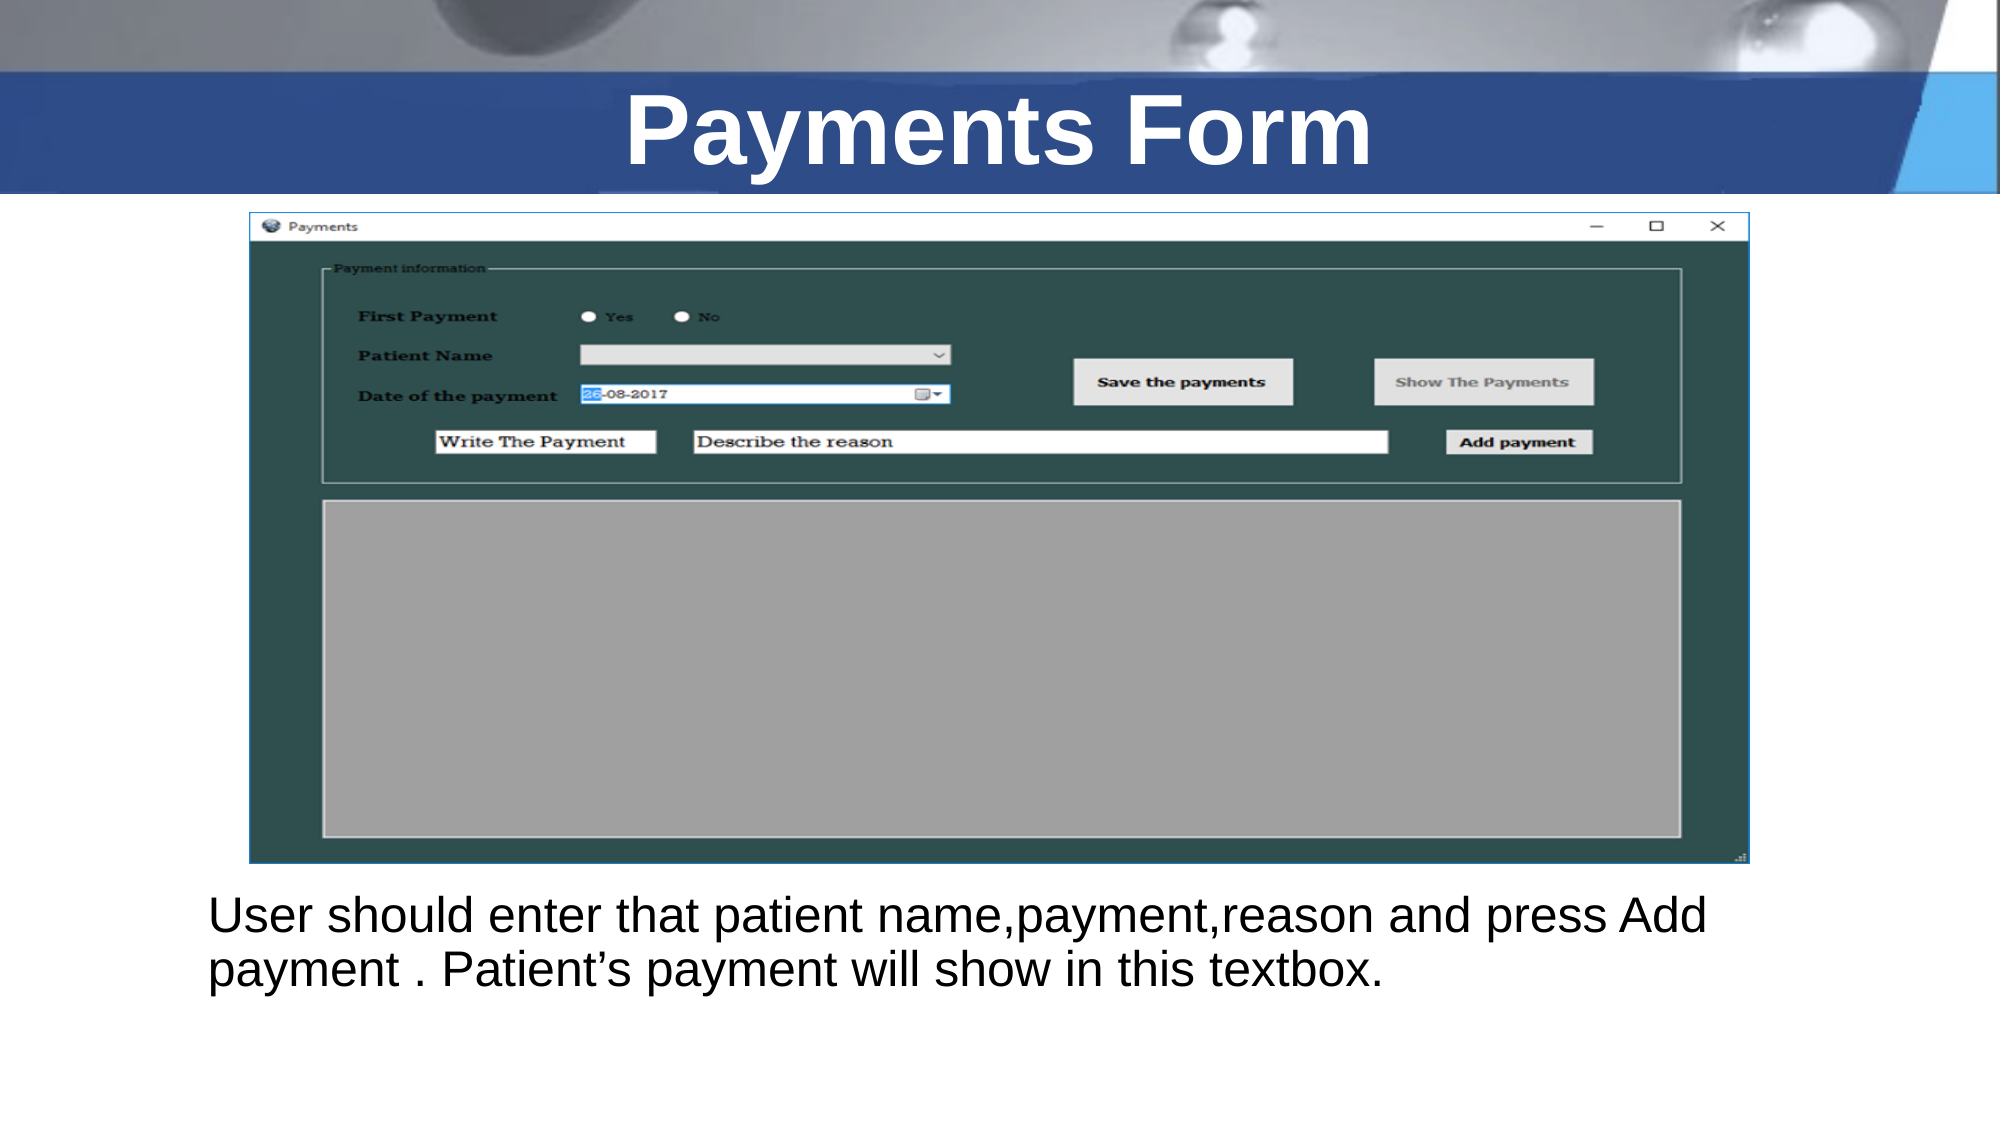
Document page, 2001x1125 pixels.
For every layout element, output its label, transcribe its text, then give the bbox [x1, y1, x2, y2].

picture [249, 212, 1750, 864]
subtitle User should enter that patient name,payment,reason and press Add payment . Patient’s payment will show in this textbox. [192, 882, 1807, 1125]
picture [0, 0, 2000, 195]
